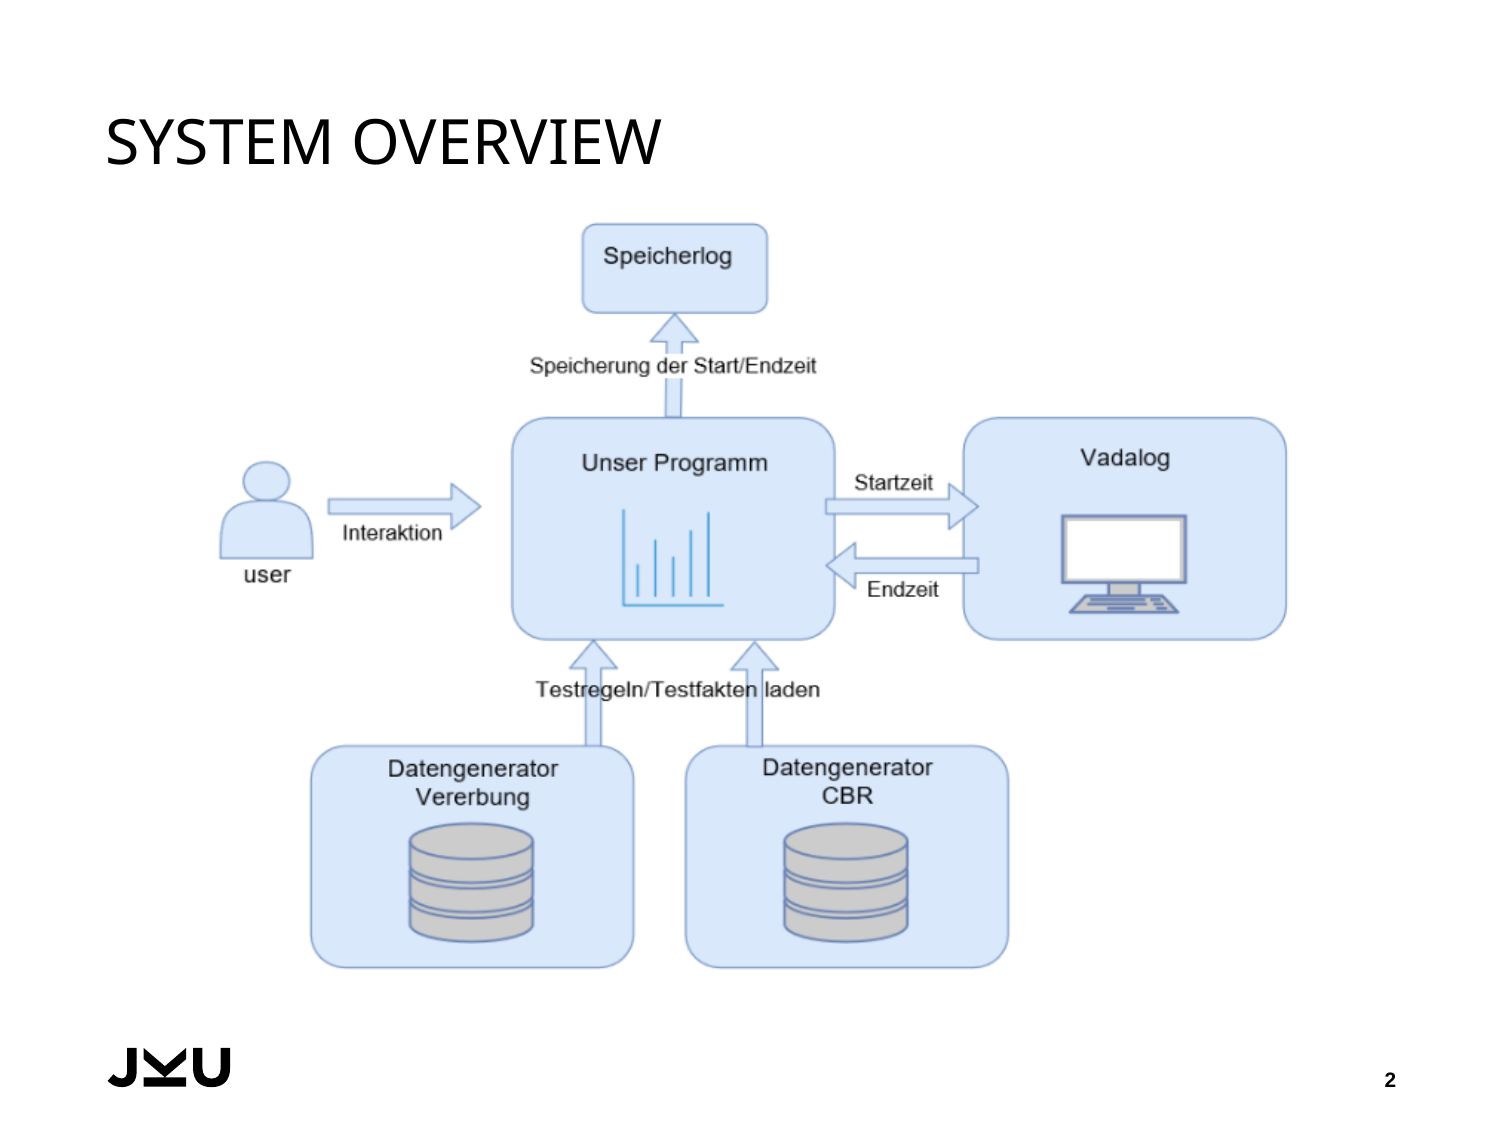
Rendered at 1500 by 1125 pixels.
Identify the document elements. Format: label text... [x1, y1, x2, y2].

slide_number 2 [1326, 1049, 1412, 1109]
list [207, 207, 1293, 984]
title System Overview [90, 106, 1393, 261]
